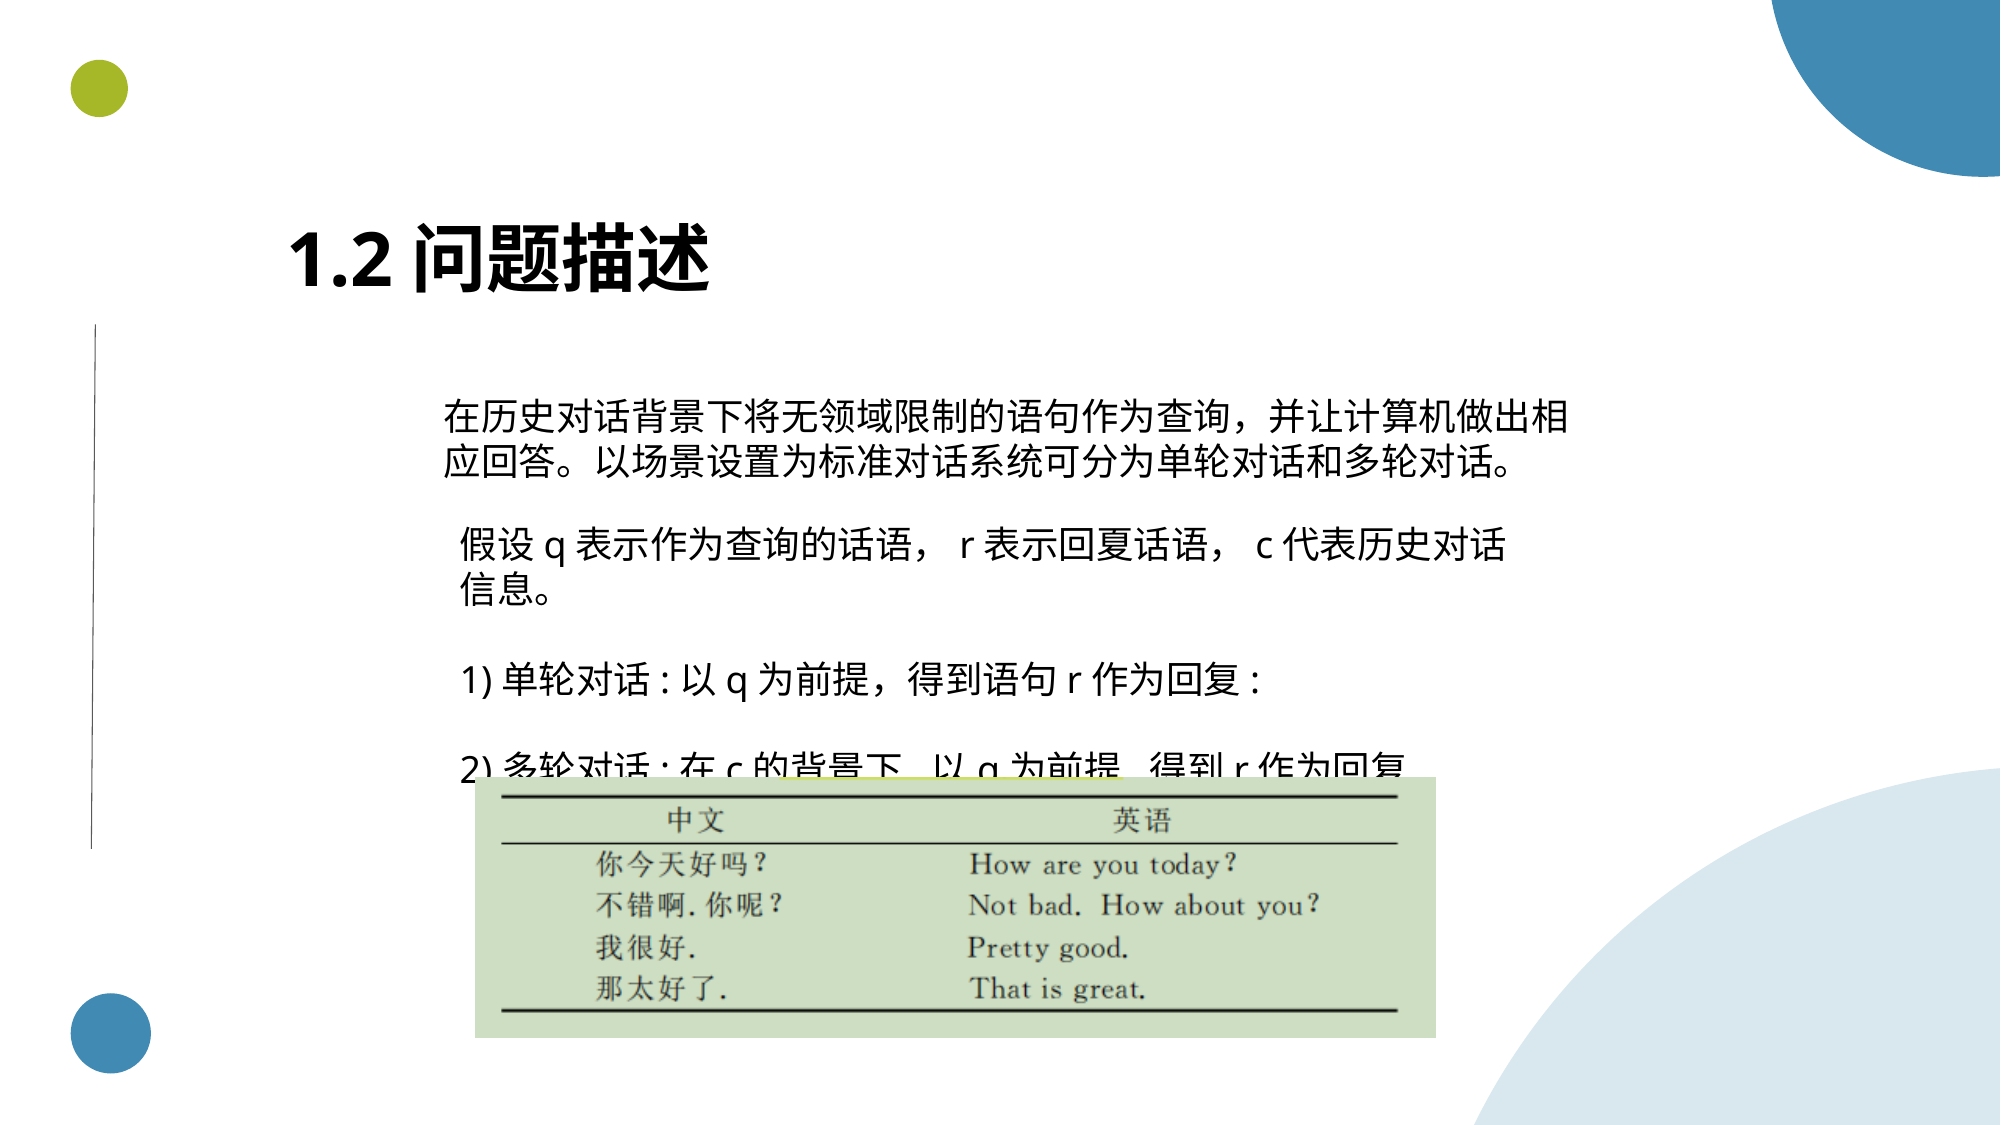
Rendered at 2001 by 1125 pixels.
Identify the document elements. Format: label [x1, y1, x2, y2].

text_box [70, 0, 2000, 1125]
picture [475, 777, 1436, 1038]
text_box [91, 324, 96, 849]
